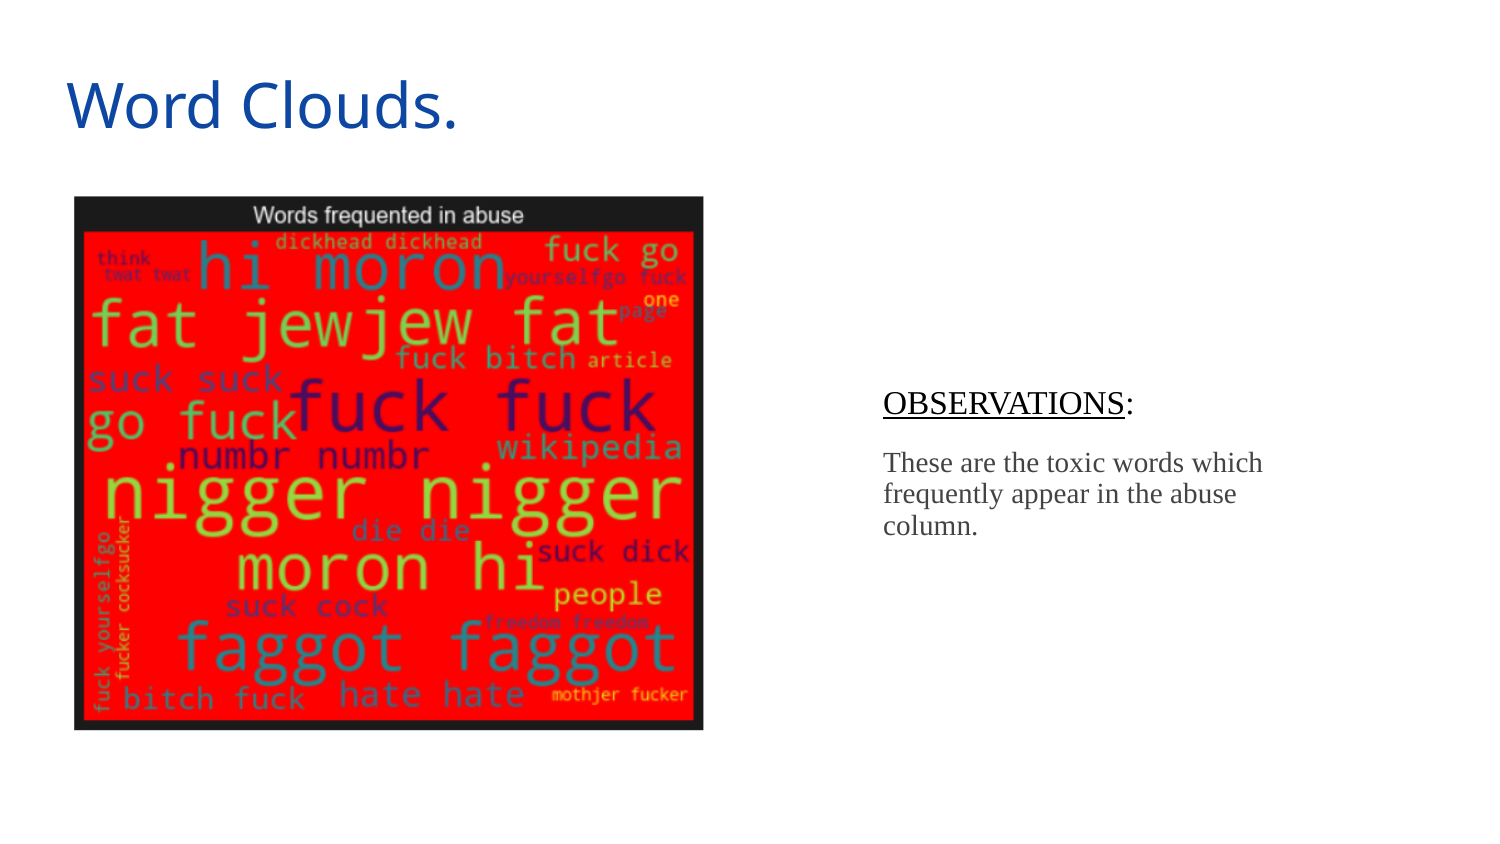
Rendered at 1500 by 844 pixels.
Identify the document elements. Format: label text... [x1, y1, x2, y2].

list OBSERVATIONS: These are the toxic words which frequently appear in the abuse column. [868, 211, 1346, 717]
picture [73, 194, 706, 734]
title Word Clouds. [51, 58, 1449, 230]
